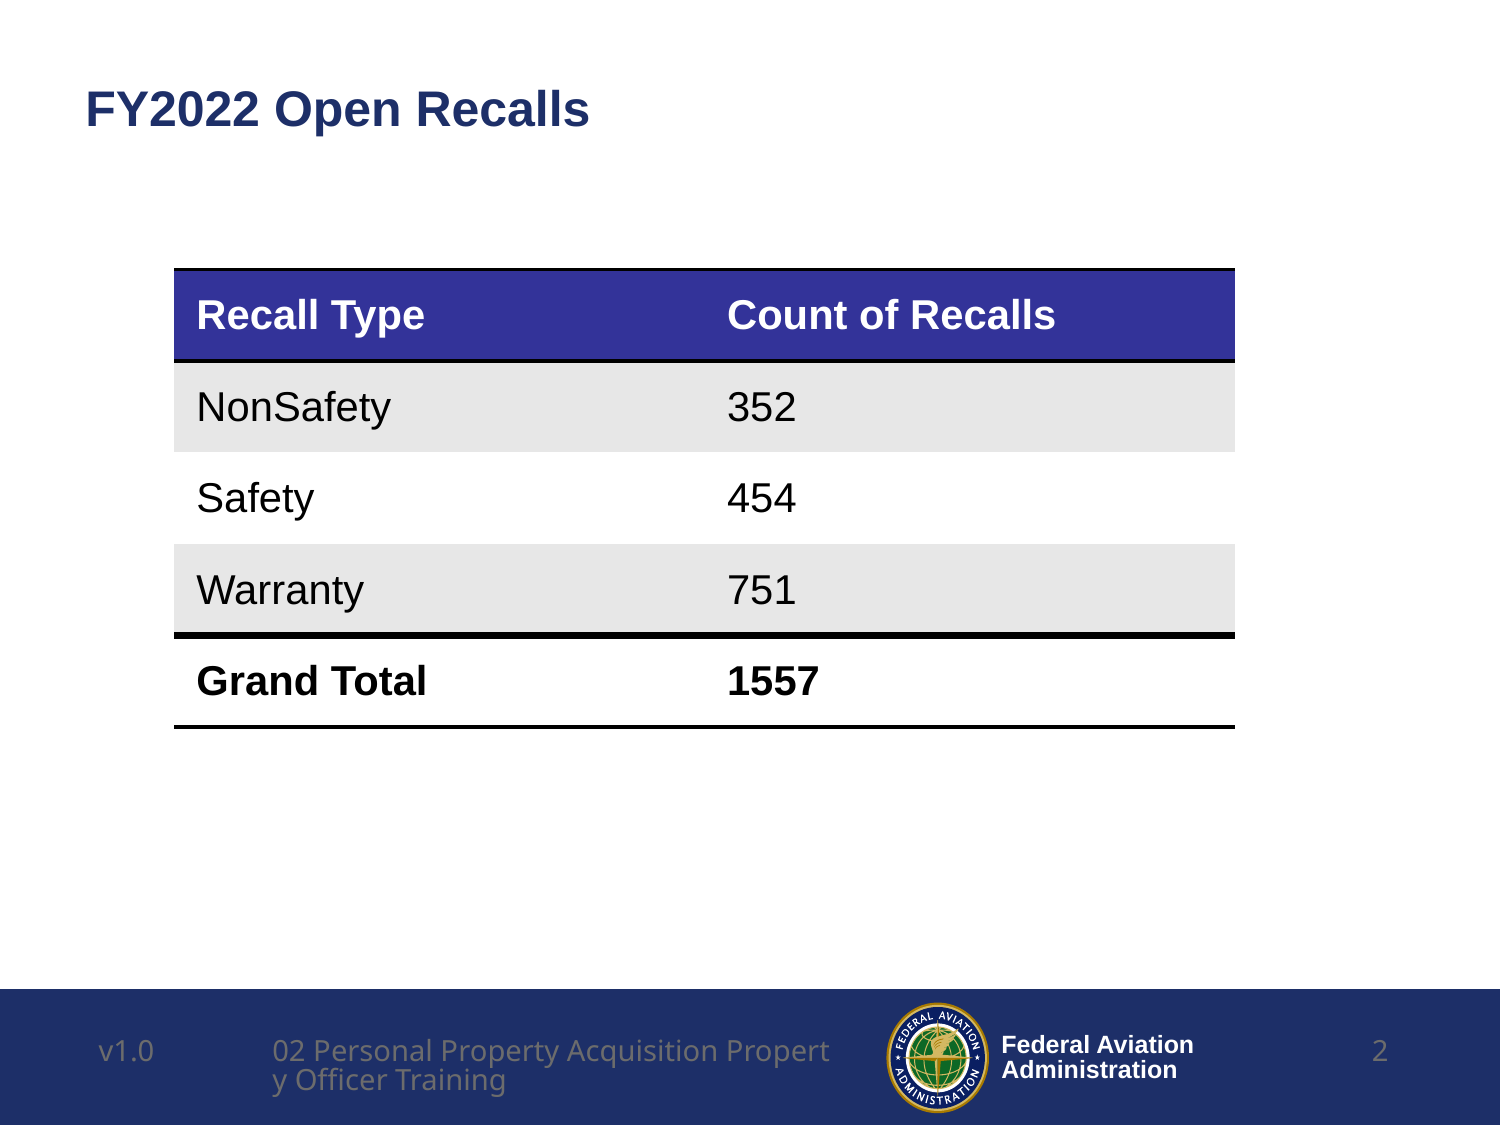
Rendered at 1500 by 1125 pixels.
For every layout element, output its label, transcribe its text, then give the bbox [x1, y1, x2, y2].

table_cell NonSafety [174, 363, 705, 452]
table_cell 454 [705, 452, 1235, 544]
table_cell 751 [705, 544, 1235, 632]
table_cell Grand Total [174, 639, 705, 725]
title FY2022 Open Recalls [70, 56, 1340, 157]
footer 02 Personal Property Acquisition Property Officer Training [257, 1025, 855, 1100]
table_header Recall Type [174, 271, 705, 359]
table_cell Warranty [174, 544, 705, 632]
table_cell 352 [705, 363, 1235, 452]
table_header Count of Recalls [705, 271, 1235, 359]
slide_number 2 [1222, 1025, 1404, 1100]
table_cell Safety [174, 452, 705, 544]
table_cell 1557 [705, 639, 1235, 725]
slide_number v1.0 [83, 1025, 240, 1100]
